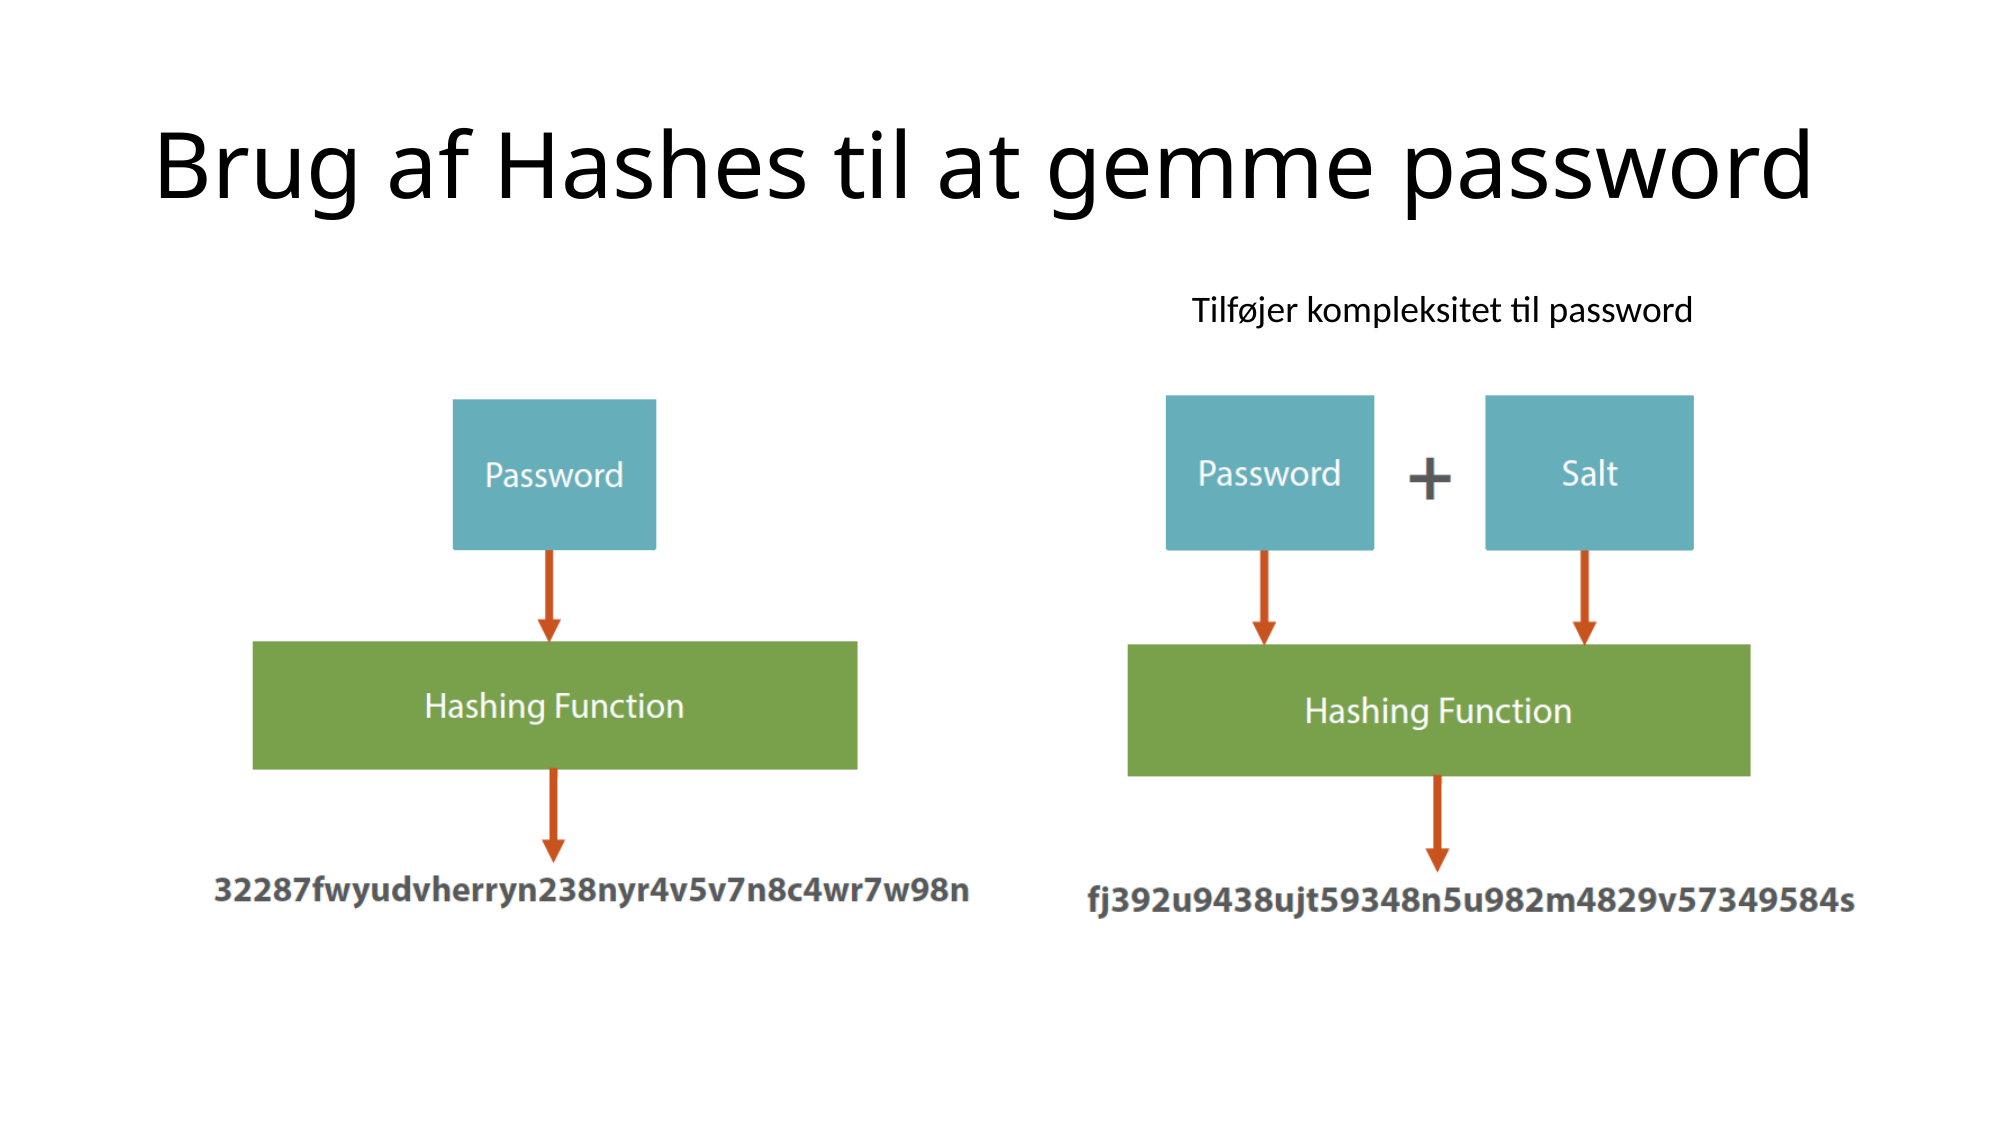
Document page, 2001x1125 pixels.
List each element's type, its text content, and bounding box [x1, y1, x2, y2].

title Brug af Hashes til at gemme password [137, 59, 1863, 278]
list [1012, 385, 1863, 927]
text_box Tilføjer kompleksitet til password [1177, 277, 1710, 337]
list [137, 387, 988, 925]
